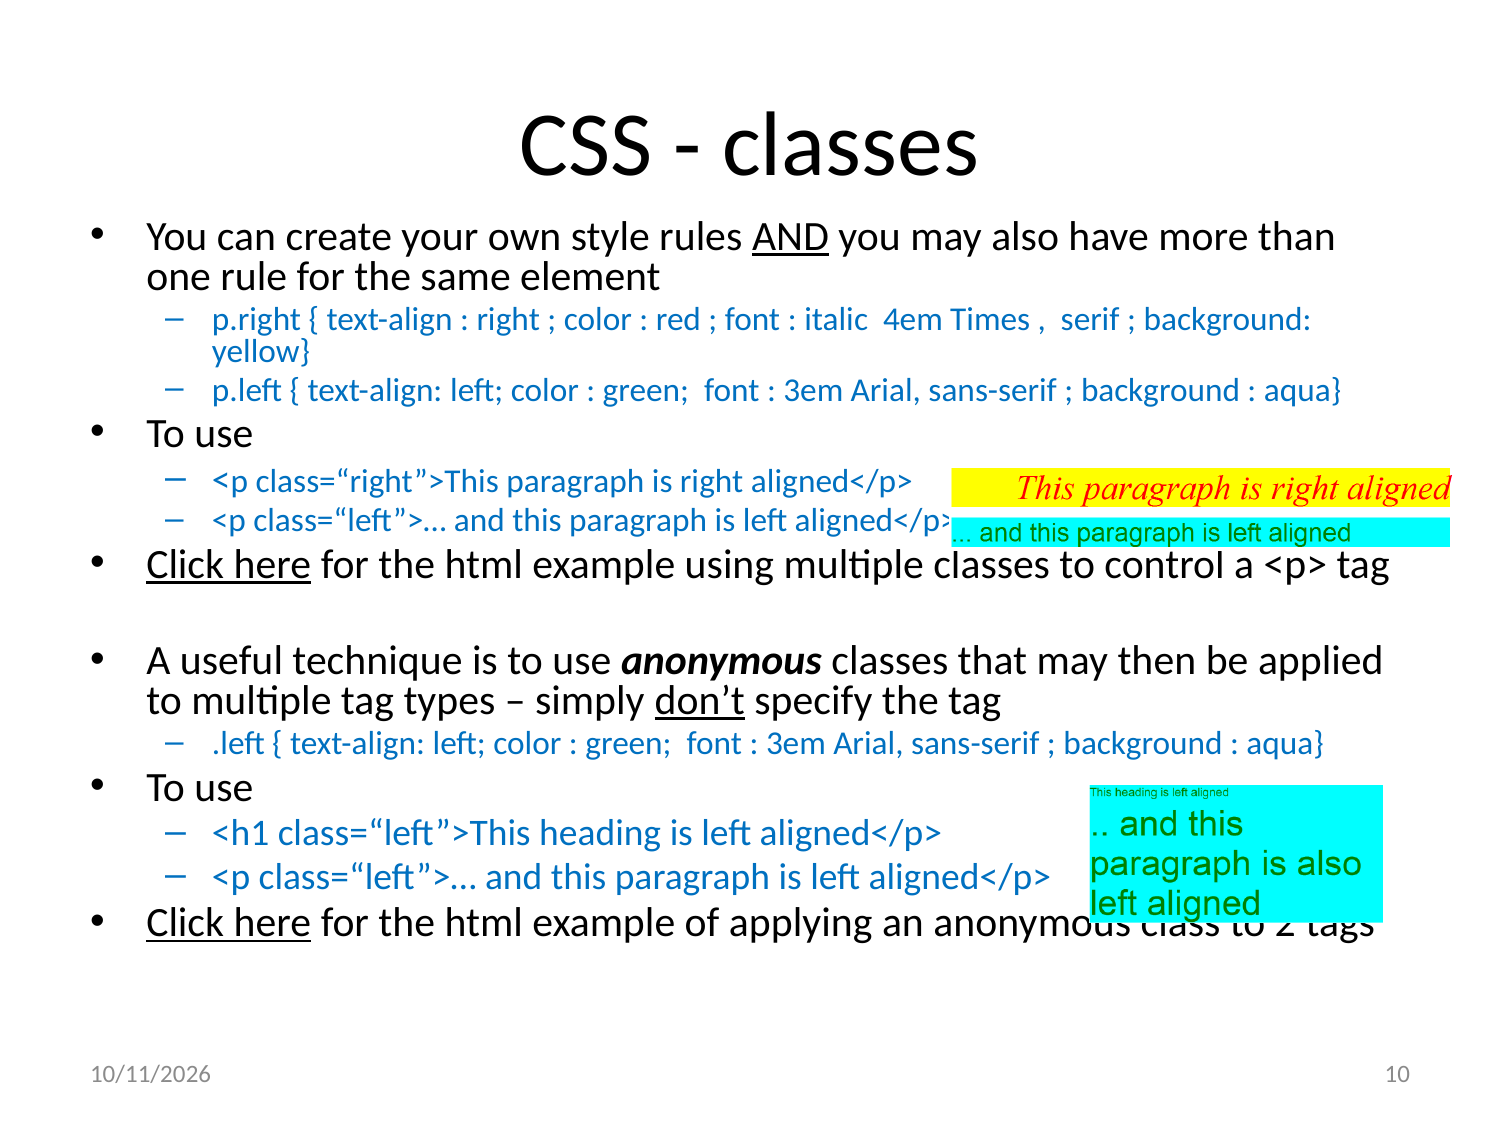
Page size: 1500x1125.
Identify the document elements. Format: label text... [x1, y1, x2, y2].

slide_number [75, 1042, 425, 1103]
title CSS - classes [74, 44, 1426, 210]
slide_number 10 [1074, 1042, 1425, 1103]
picture [1089, 784, 1384, 923]
picture [948, 464, 1454, 552]
list You can create your own style rules AND you may also have more than one rule for the same element p.right { text-align : right ; color : red ; font : italic 4em Times , serif ; background: yellow} p.left { text-align: left; color : green; font : 3em Arial, sans-serif ; background : aqua} To use <p class=“right”>This paragraph is right aligned</p> <p class=“left”>… and this paragraph is left aligned</p> Click here for the html example using multiple classes to control a <p> tag A useful technique is to use anonymous classes that may then be applied to multiple tag types – simply don’t specify the tag .left { text-align: left; color : green; font : 3em Arial, sans-serif ; background : aqua} To use <h1 class=“left”>This heading is left aligned</p> <p class=“left”>… and this paragraph is left aligned</p> Click here for the html example of applying an anonymous class to 2 tags [74, 210, 1426, 954]
